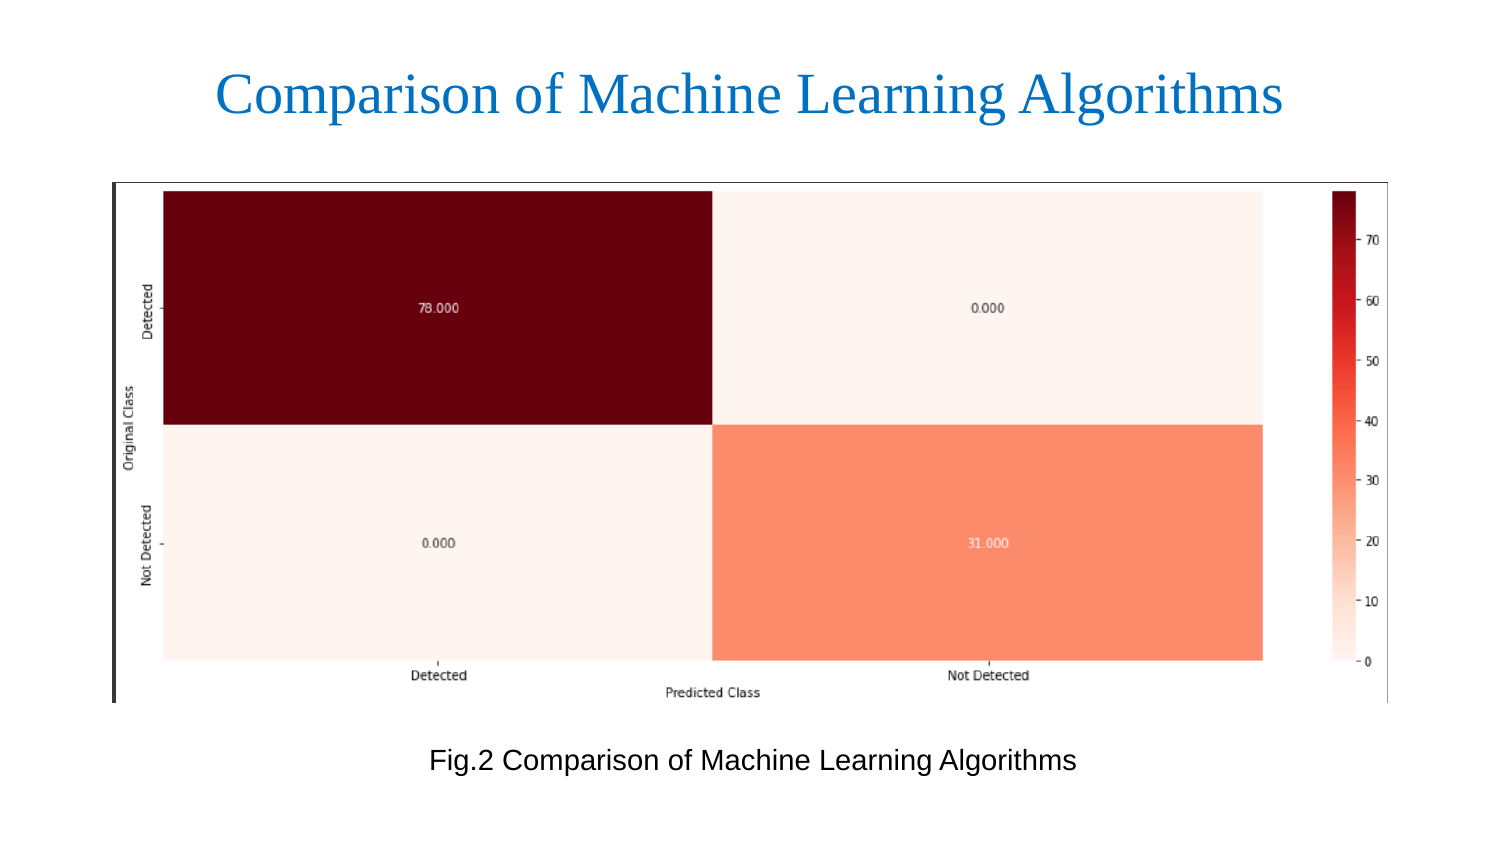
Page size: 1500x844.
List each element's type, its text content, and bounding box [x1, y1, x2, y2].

picture [112, 181, 1388, 703]
text_box Fig.2 Comparison of Machine Learning Algorithms [120, 726, 1388, 792]
title Comparison of Machine Learning Algorithms [51, 40, 1449, 135]
